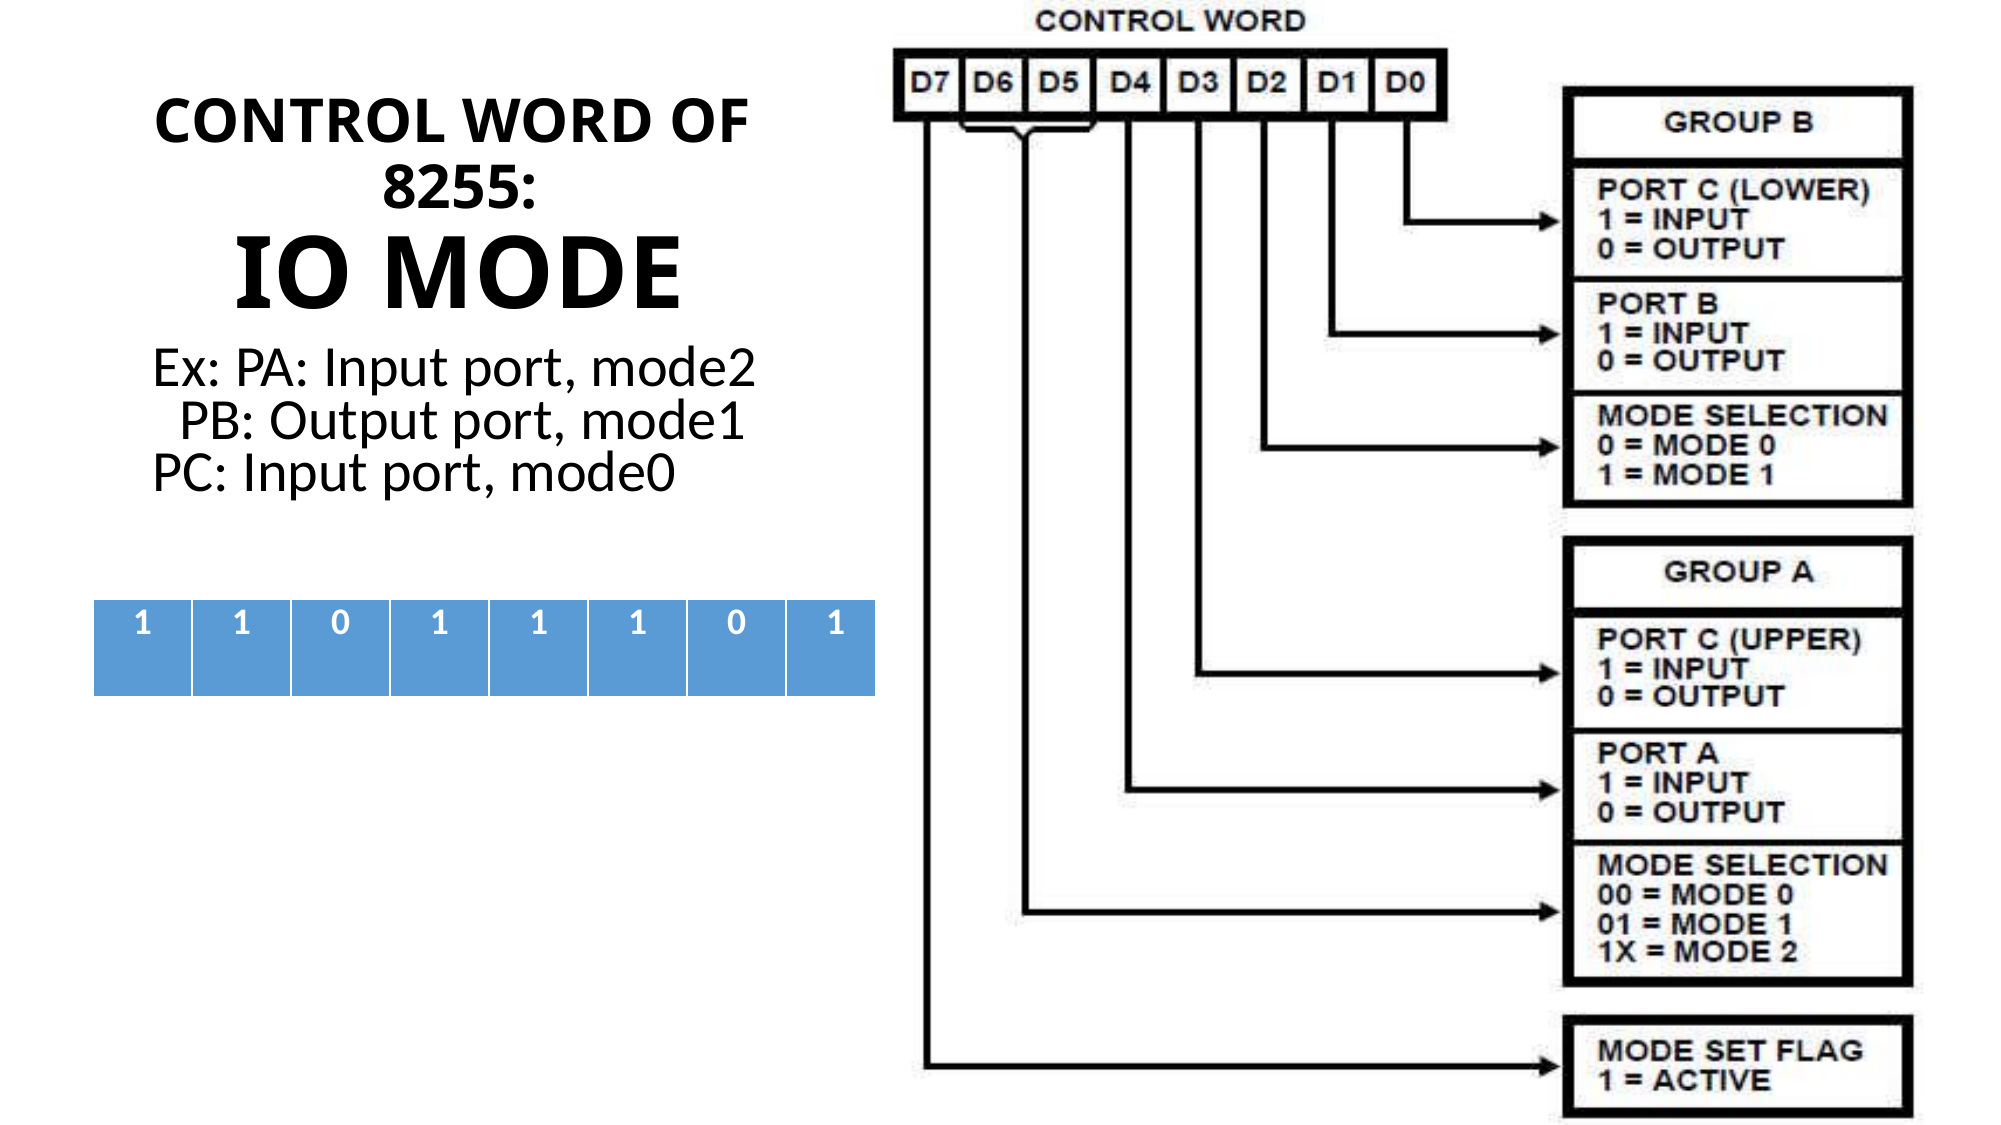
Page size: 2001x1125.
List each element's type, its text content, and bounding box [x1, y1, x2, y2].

title CONTROL WORD OF 8255: IO MODE [137, 75, 783, 337]
table_header 1 [94, 600, 191, 696]
table_header 1 [787, 600, 874, 696]
table_header 1 [589, 614, 686, 696]
table_header 0 [688, 614, 785, 696]
table_header 1 [391, 614, 488, 696]
table_header 1 [193, 614, 290, 696]
table_header 1 [490, 614, 587, 696]
picture [874, 0, 1954, 1125]
table_header 0 [292, 614, 389, 696]
list Ex: PA: Input port, mode2 PB: Output port, mode1 PC: Input port, mode0 [137, 337, 808, 614]
